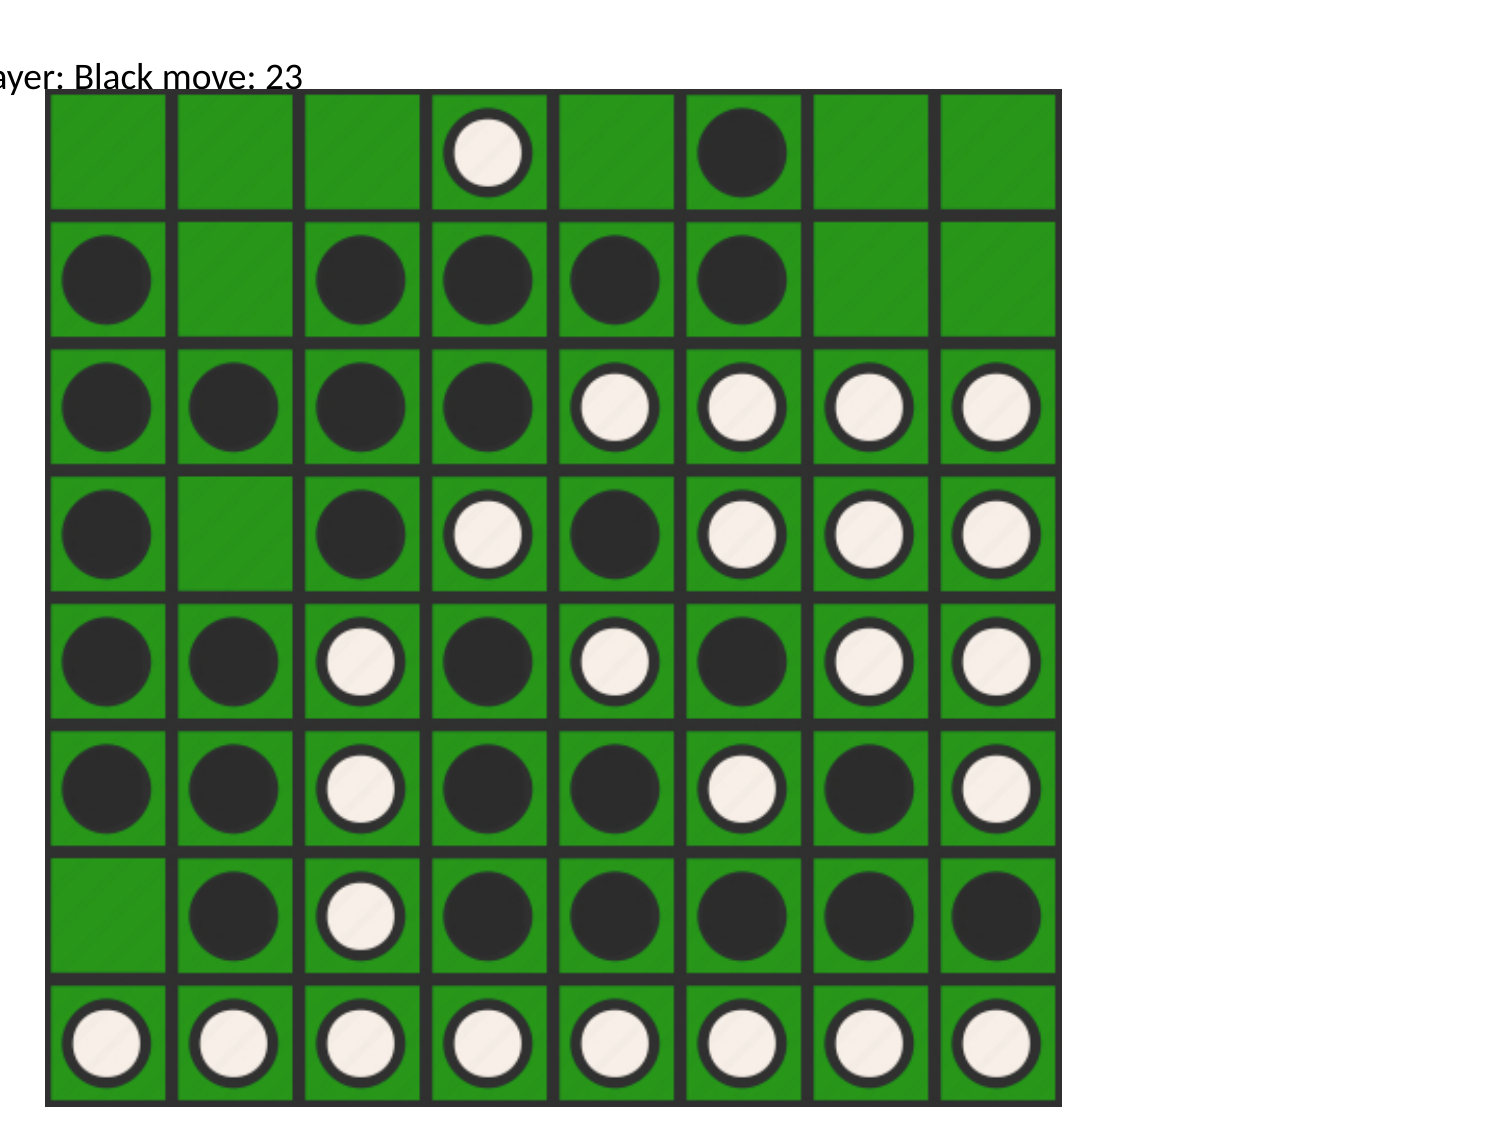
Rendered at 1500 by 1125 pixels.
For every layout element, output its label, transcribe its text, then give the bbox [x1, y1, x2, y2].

text_box turn: 49 player: Black move: 23 [0, 44, 319, 105]
picture [44, 89, 1062, 1107]
